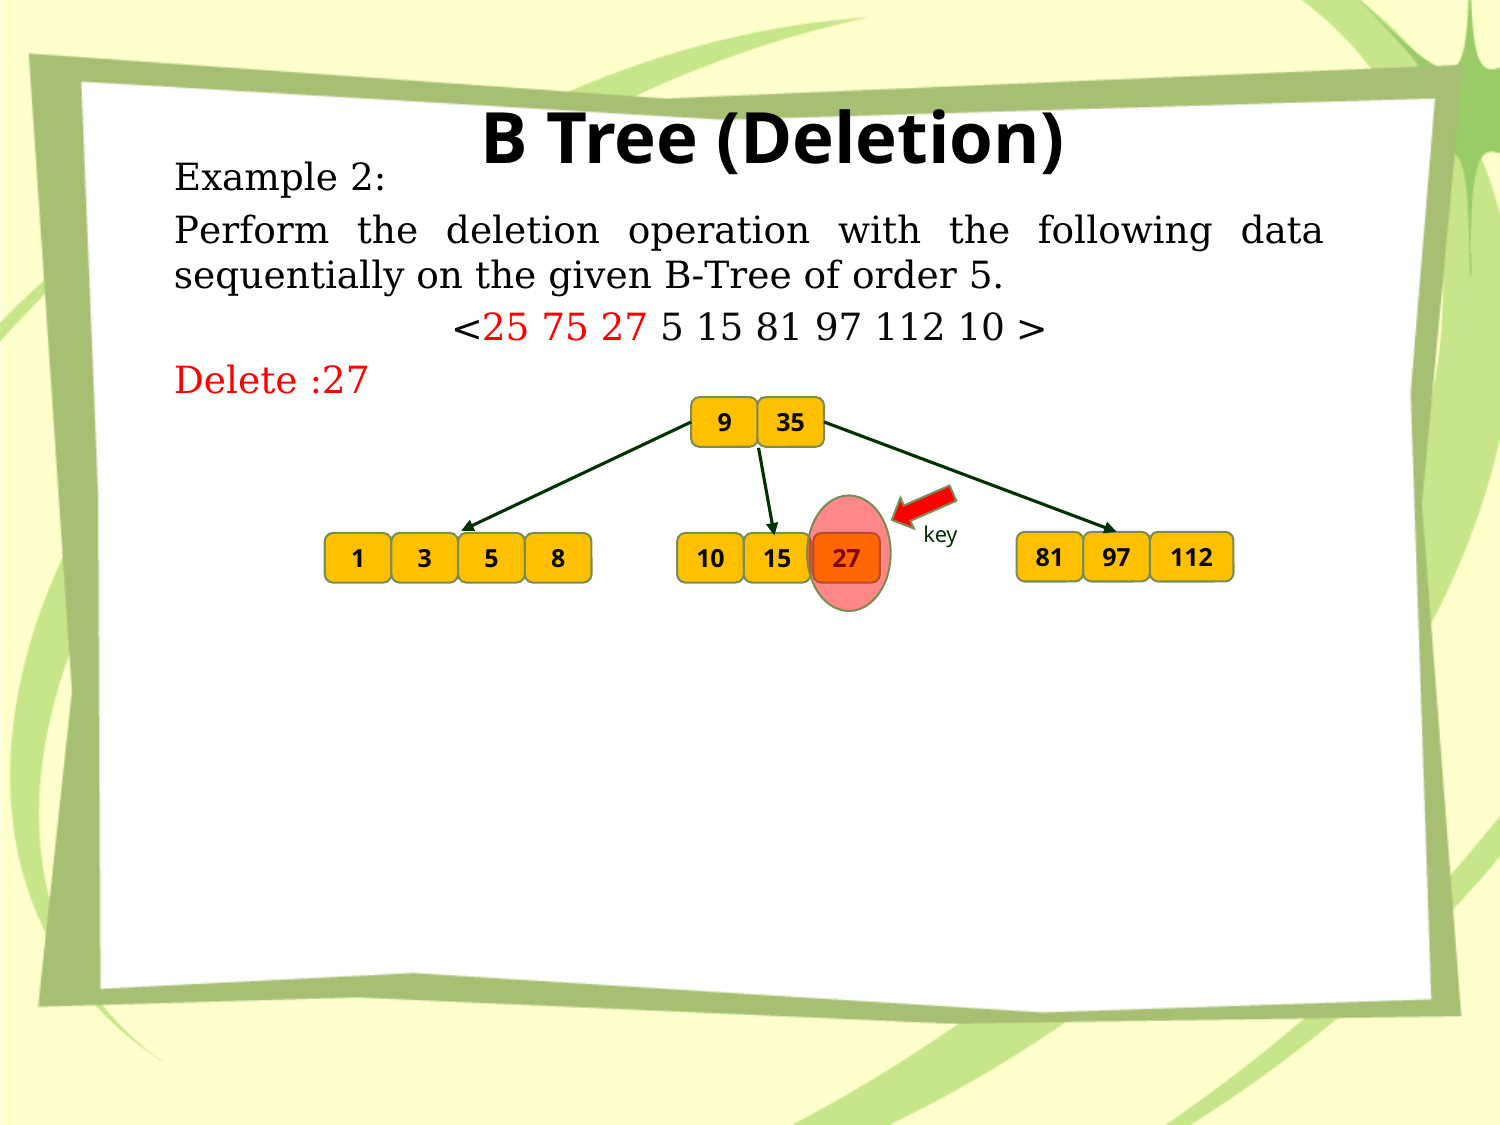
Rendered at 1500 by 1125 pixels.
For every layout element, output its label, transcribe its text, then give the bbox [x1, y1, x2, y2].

title B Tree (Deletion) [97, 76, 1448, 194]
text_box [324, 397, 1234, 611]
text_box Example 2: Perform the deletion operation with the following data sequentially on the given B-Tree of order 5. <25 75 27 5 15 81 97 112 10 > Delete :27 [158, 145, 1341, 425]
picture [0, 0, 1500, 1125]
